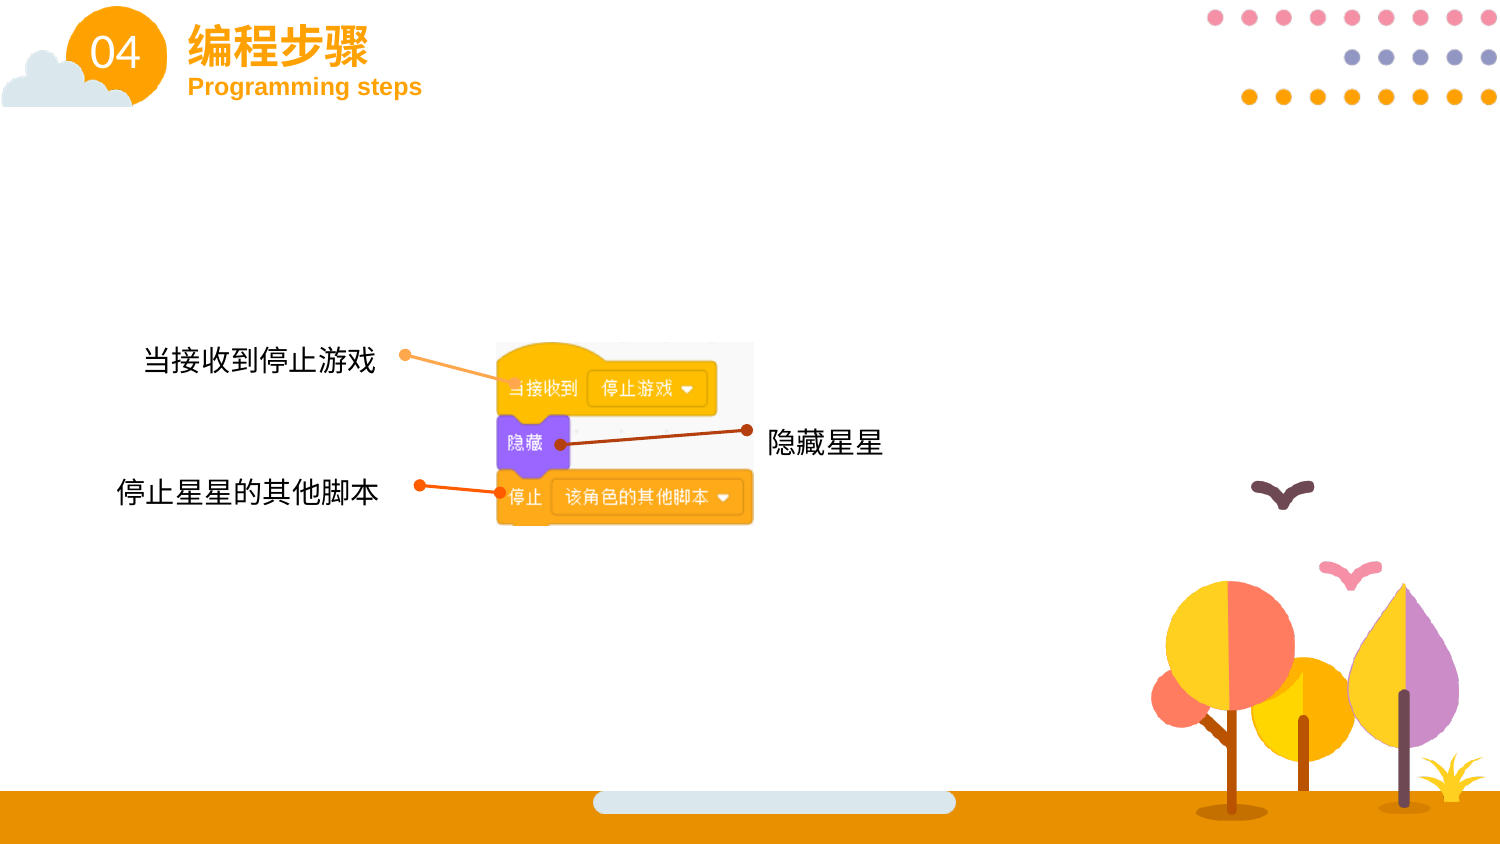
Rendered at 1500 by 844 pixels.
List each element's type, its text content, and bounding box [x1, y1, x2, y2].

picture [66, 6, 167, 11]
picture [0, 50, 167, 107]
text_box Programming steps [172, 63, 964, 109]
text_box 04 [57, 11, 172, 87]
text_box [560, 430, 747, 445]
text_box 停止星星的其他脚本 [101, 460, 413, 507]
picture [496, 342, 754, 526]
picture [0, 480, 1500, 844]
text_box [419, 485, 500, 493]
text_box 当接收到停止游戏 [128, 328, 400, 373]
picture [1183, 0, 1500, 119]
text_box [405, 354, 515, 384]
text_box 隐藏星星 [754, 409, 912, 457]
text_box 编程步骤 [172, 10, 638, 81]
